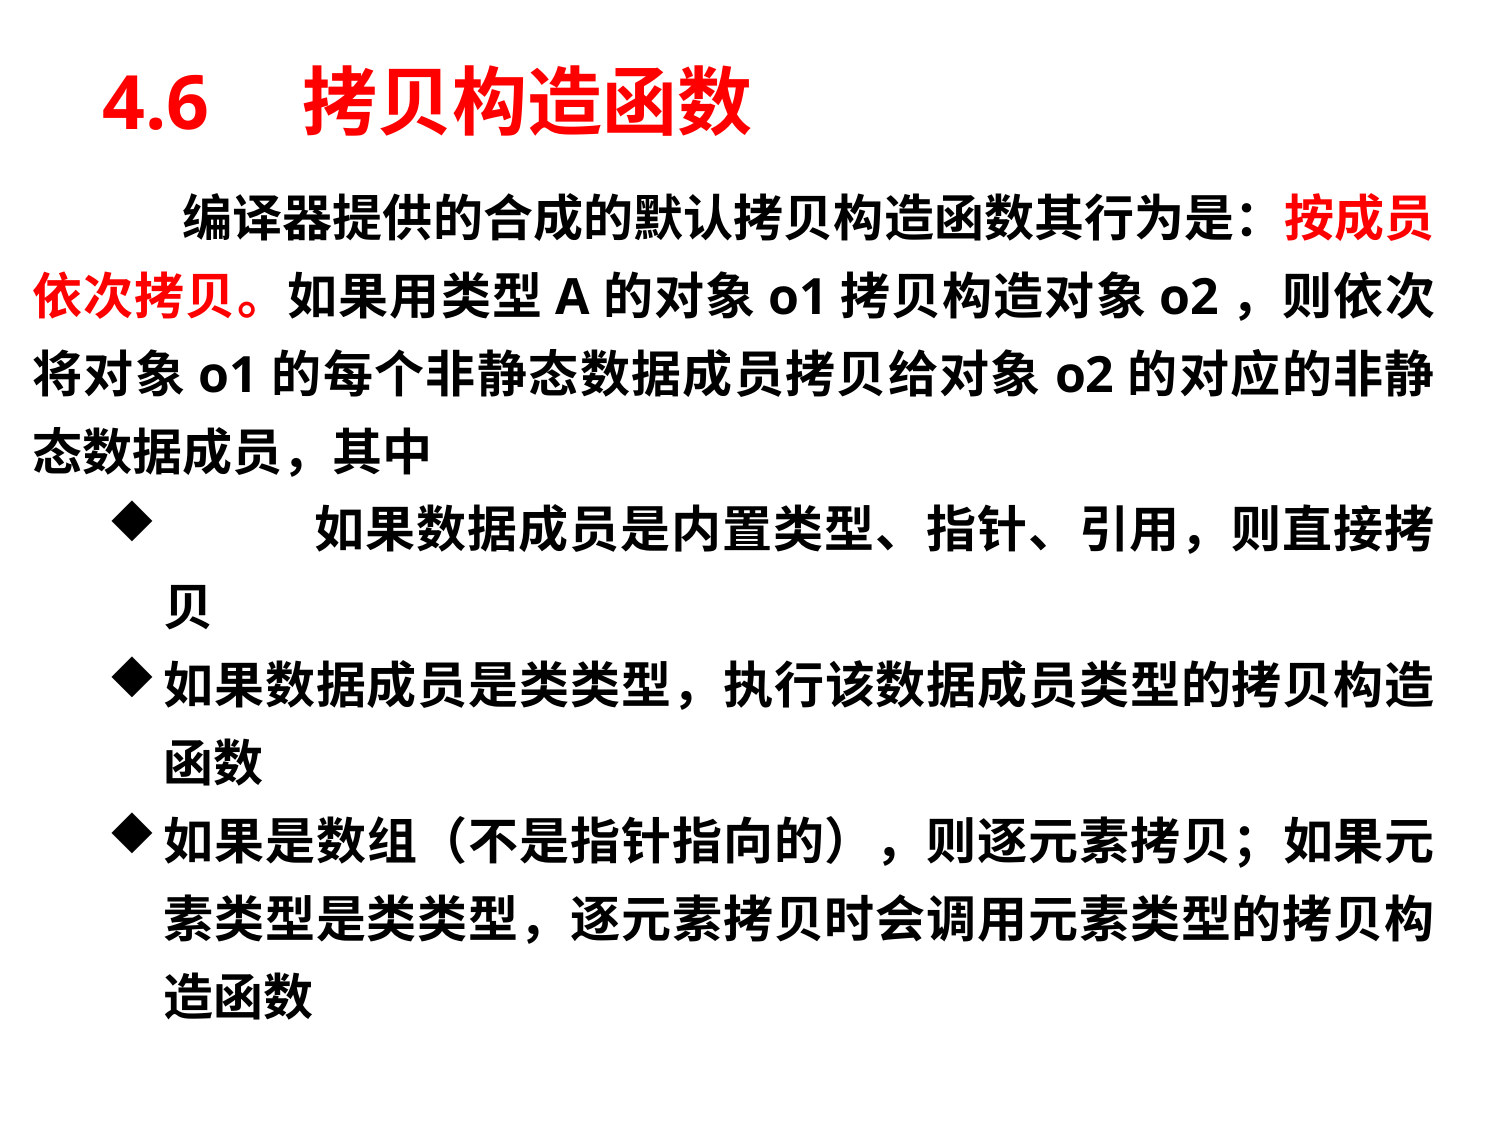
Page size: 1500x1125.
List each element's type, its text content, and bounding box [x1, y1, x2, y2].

title 4.6 拷贝构造函数 [87, 31, 1363, 160]
text_box 编译器提供的合成的默认拷贝构造函数其行为是：按成员依次拷贝。如果用类型A的对象o1拷贝构造对象o2，则依次将对象o1的每个非静态数据成员拷贝给对象o2的对应的非静态数据成员，其中 如果数据成员是内置类型、指针、引用，则直接拷贝 如果数据成员是类类型，执行该数据成员类型的拷贝构造函数 如果是数组（不是指针指向的），则逐元素拷贝；如果元素类型是类类型，逐元素拷贝时会调用元素类型的拷贝构造函数 [17, 160, 1450, 1047]
